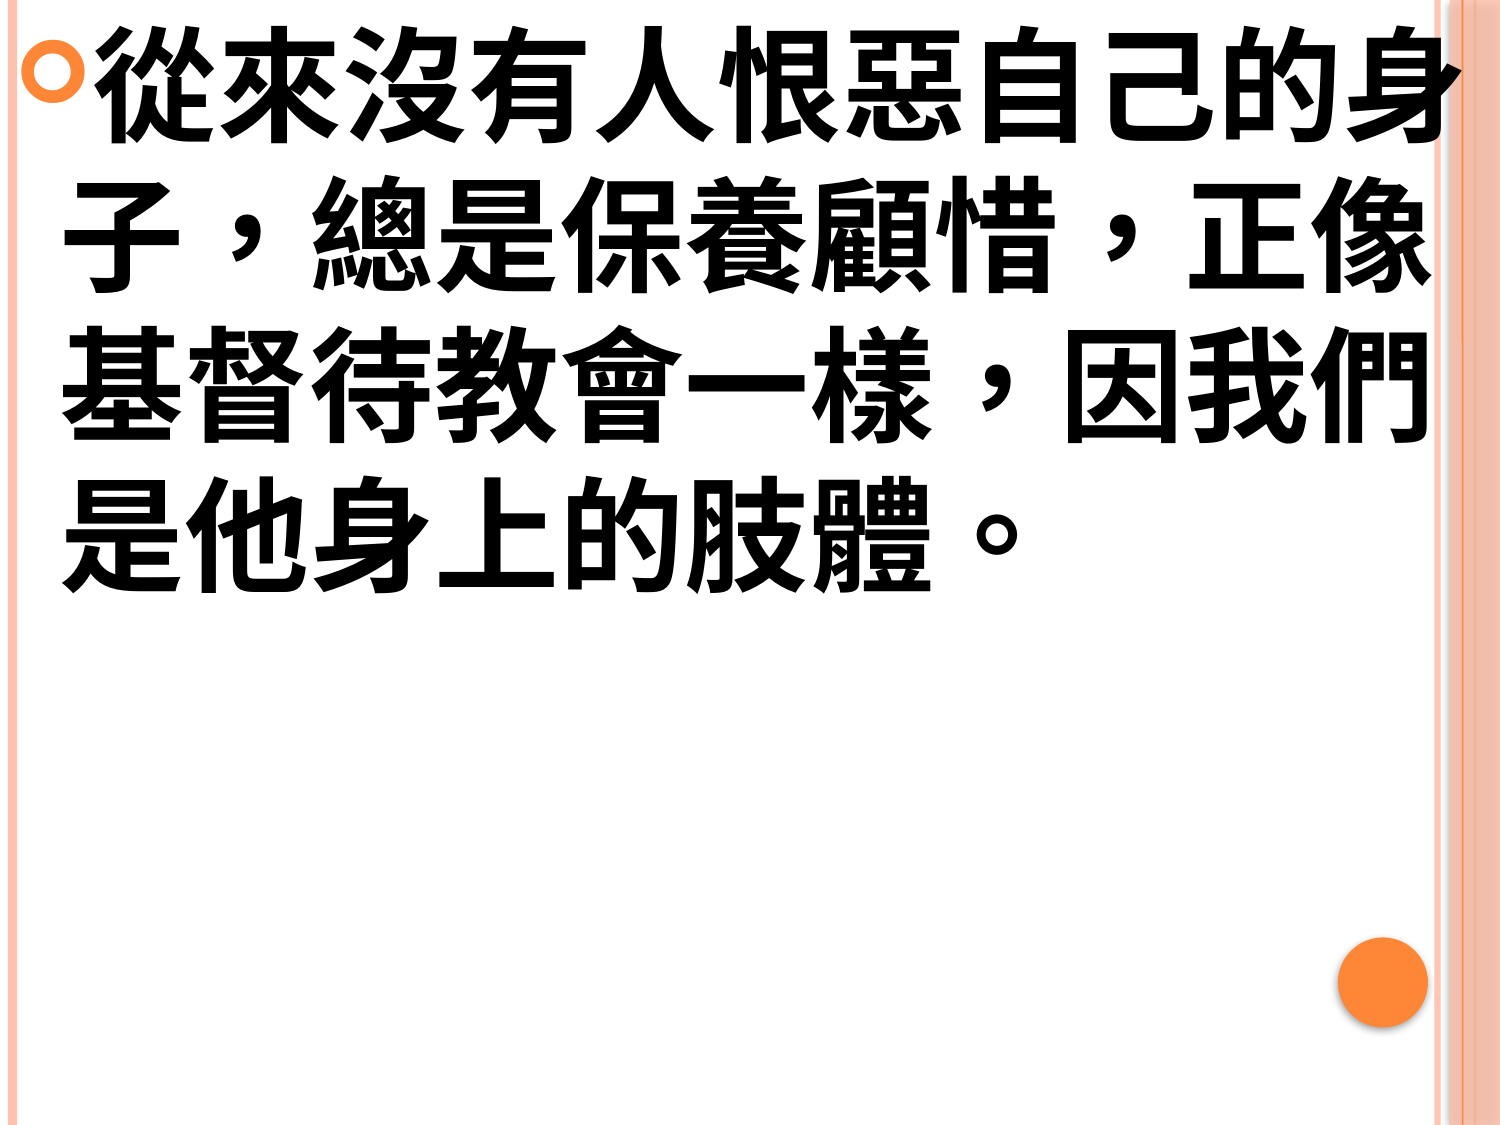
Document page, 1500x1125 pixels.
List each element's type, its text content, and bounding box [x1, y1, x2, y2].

list 從來沒有人恨惡自己的身子，總是保養顧惜，正像基督待教會一樣，因我們是他身上的肢體。 [0, 0, 1500, 1125]
